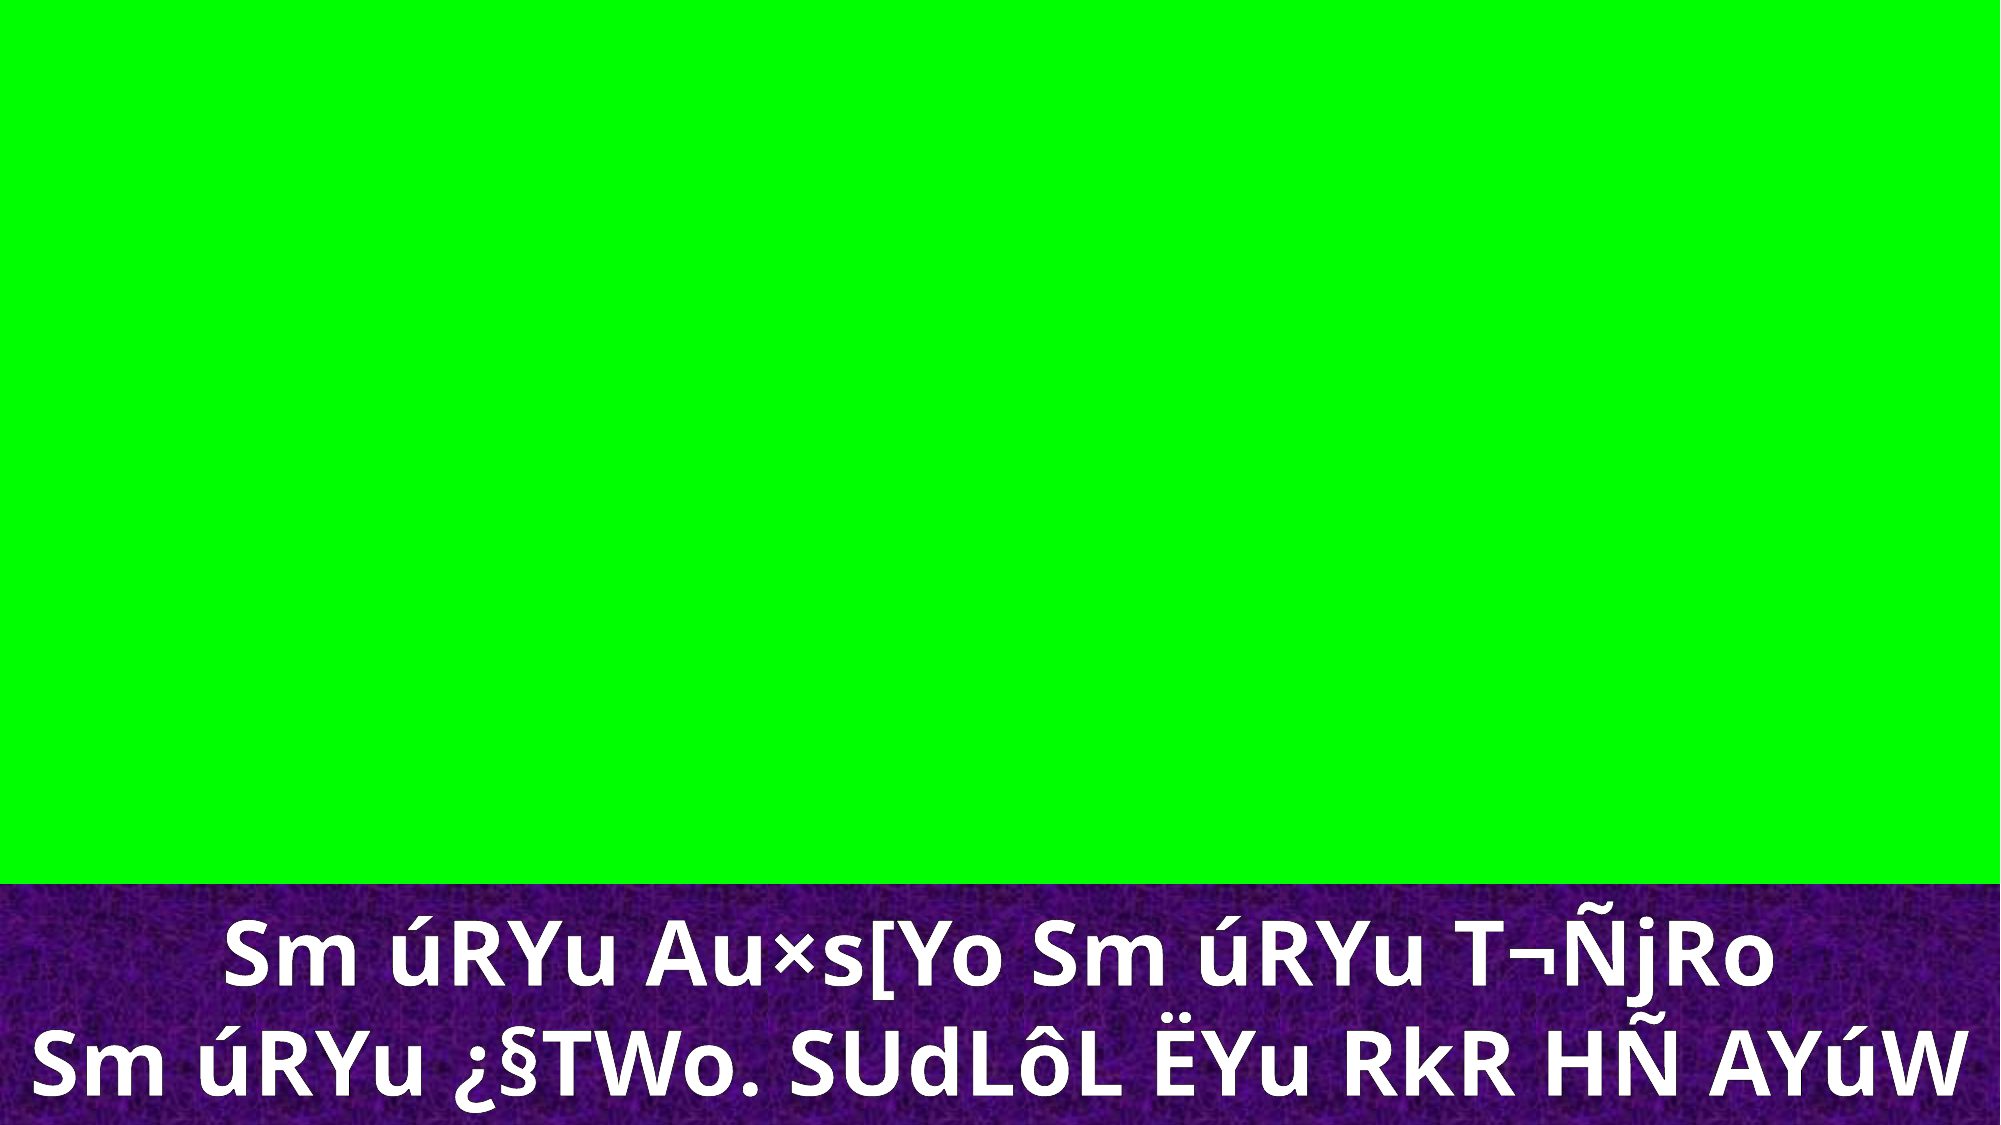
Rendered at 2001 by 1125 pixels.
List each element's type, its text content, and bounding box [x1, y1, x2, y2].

text_box Sm úRYu Au×s[Yo Sm úRYu T¬ÑjRo Sm úRYu ¿§TWo. SUdLôL ËYu RkR HÑ AYúW [0, 886, 2000, 1122]
